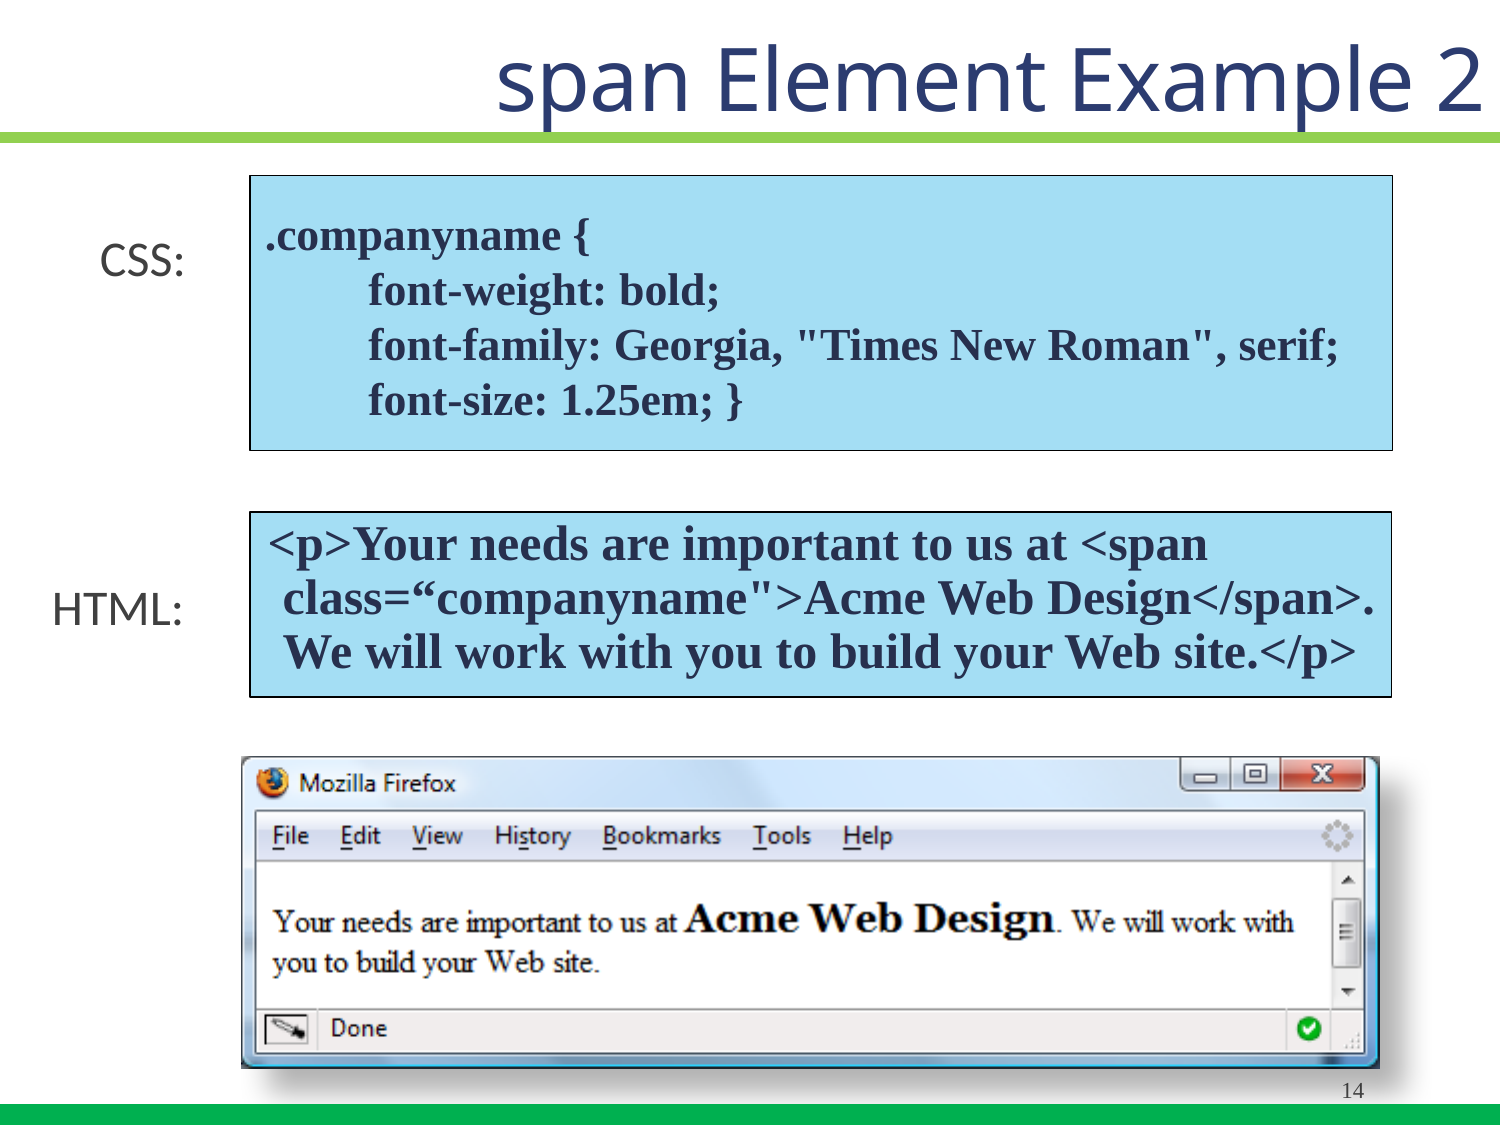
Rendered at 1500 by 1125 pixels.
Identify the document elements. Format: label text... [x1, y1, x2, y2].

picture [241, 756, 1380, 1070]
list CSS: [100, 225, 249, 331]
text_box <p>Your needs are important to us at <span class=“companyname">Acme Web Design</span>. We will work with you to build your Web site.</p> [267, 510, 1392, 711]
text_box .companyname { font-weight: bold; font-family: Georgia, "Times New Roman", serif; font-size: 1.25em; } [249, 197, 1413, 432]
title span Element Example 2 [462, 24, 1500, 132]
text_box [249, 511, 267, 698]
text_box HTML: [51, 574, 259, 652]
text_box [249, 432, 1393, 451]
text_box [249, 175, 1393, 197]
